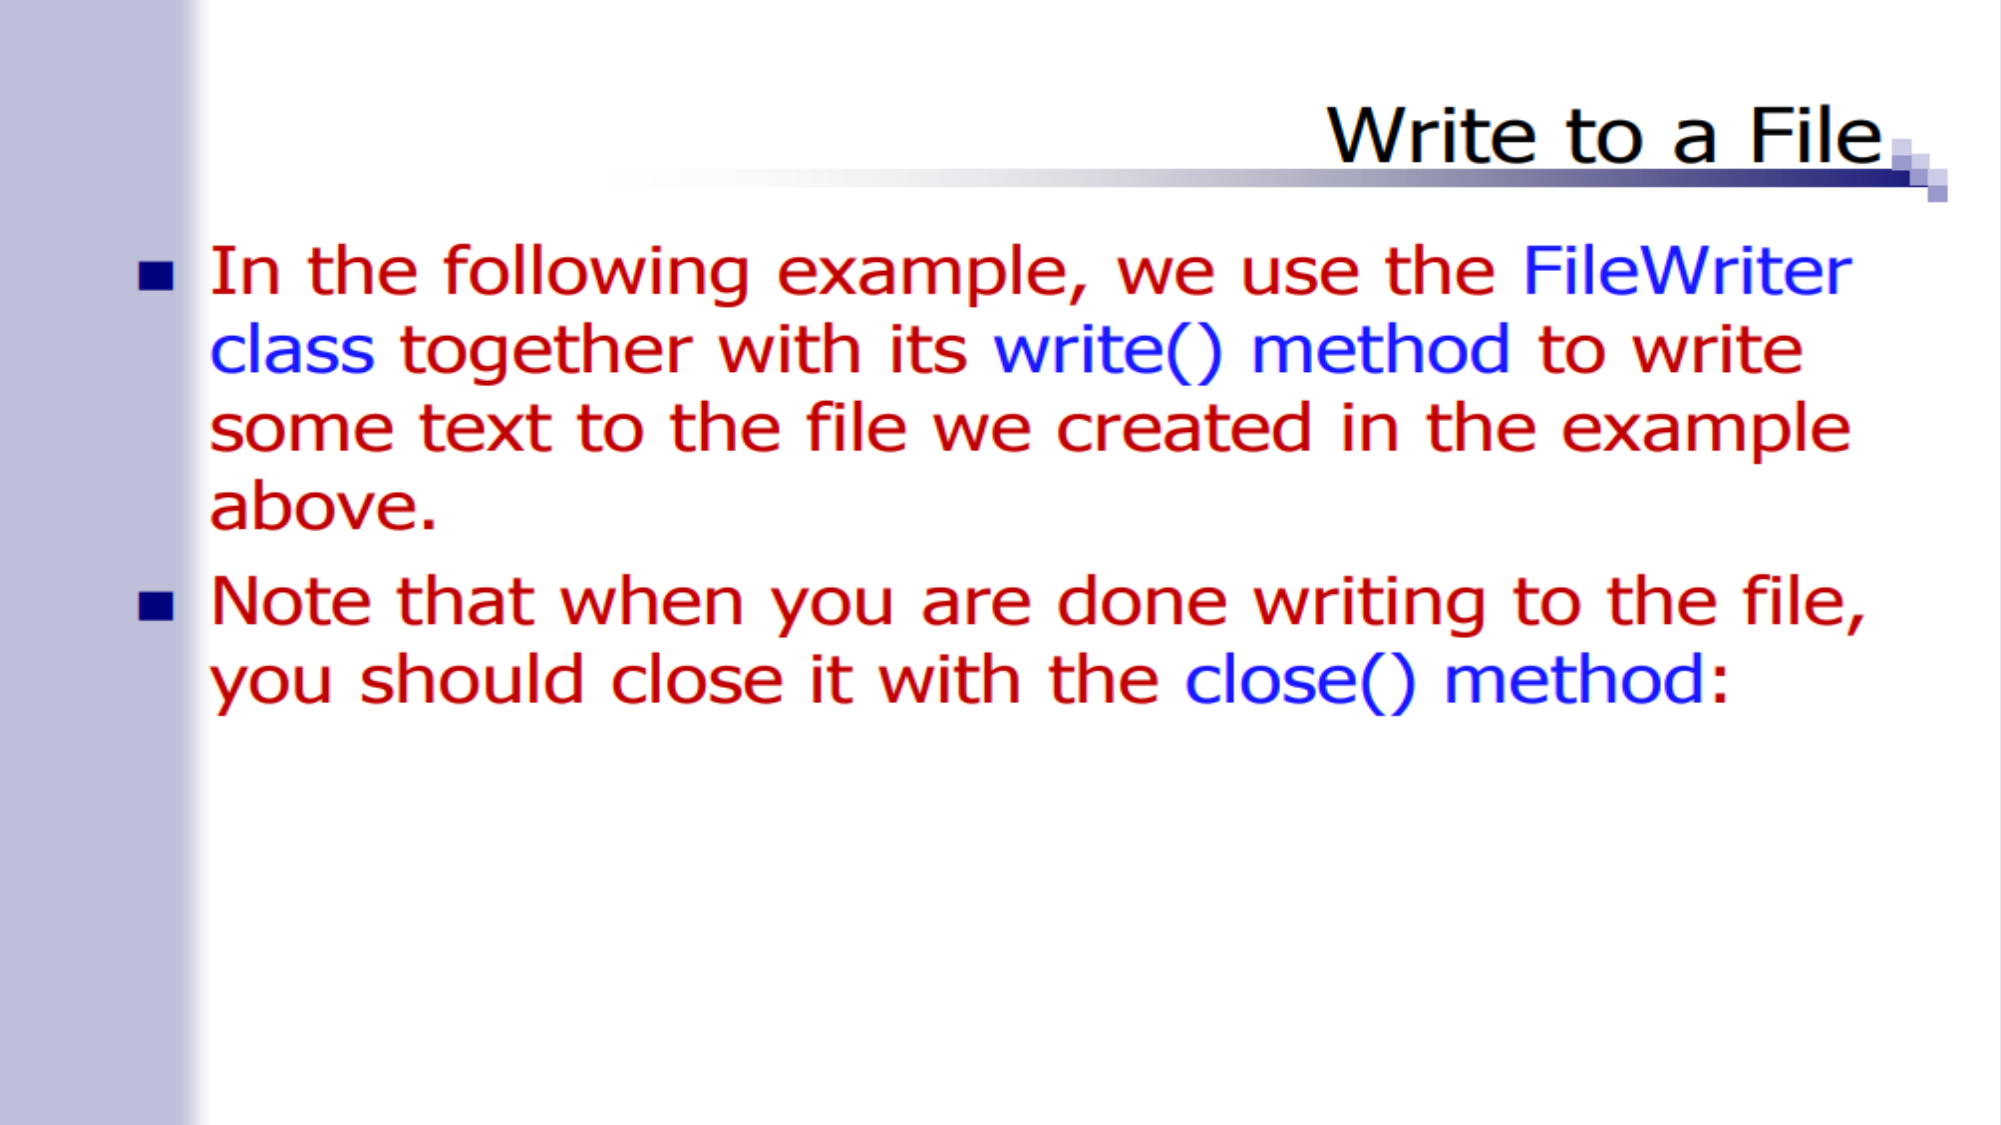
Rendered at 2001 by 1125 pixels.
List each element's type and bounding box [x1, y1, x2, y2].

list [0, 0, 2000, 1125]
